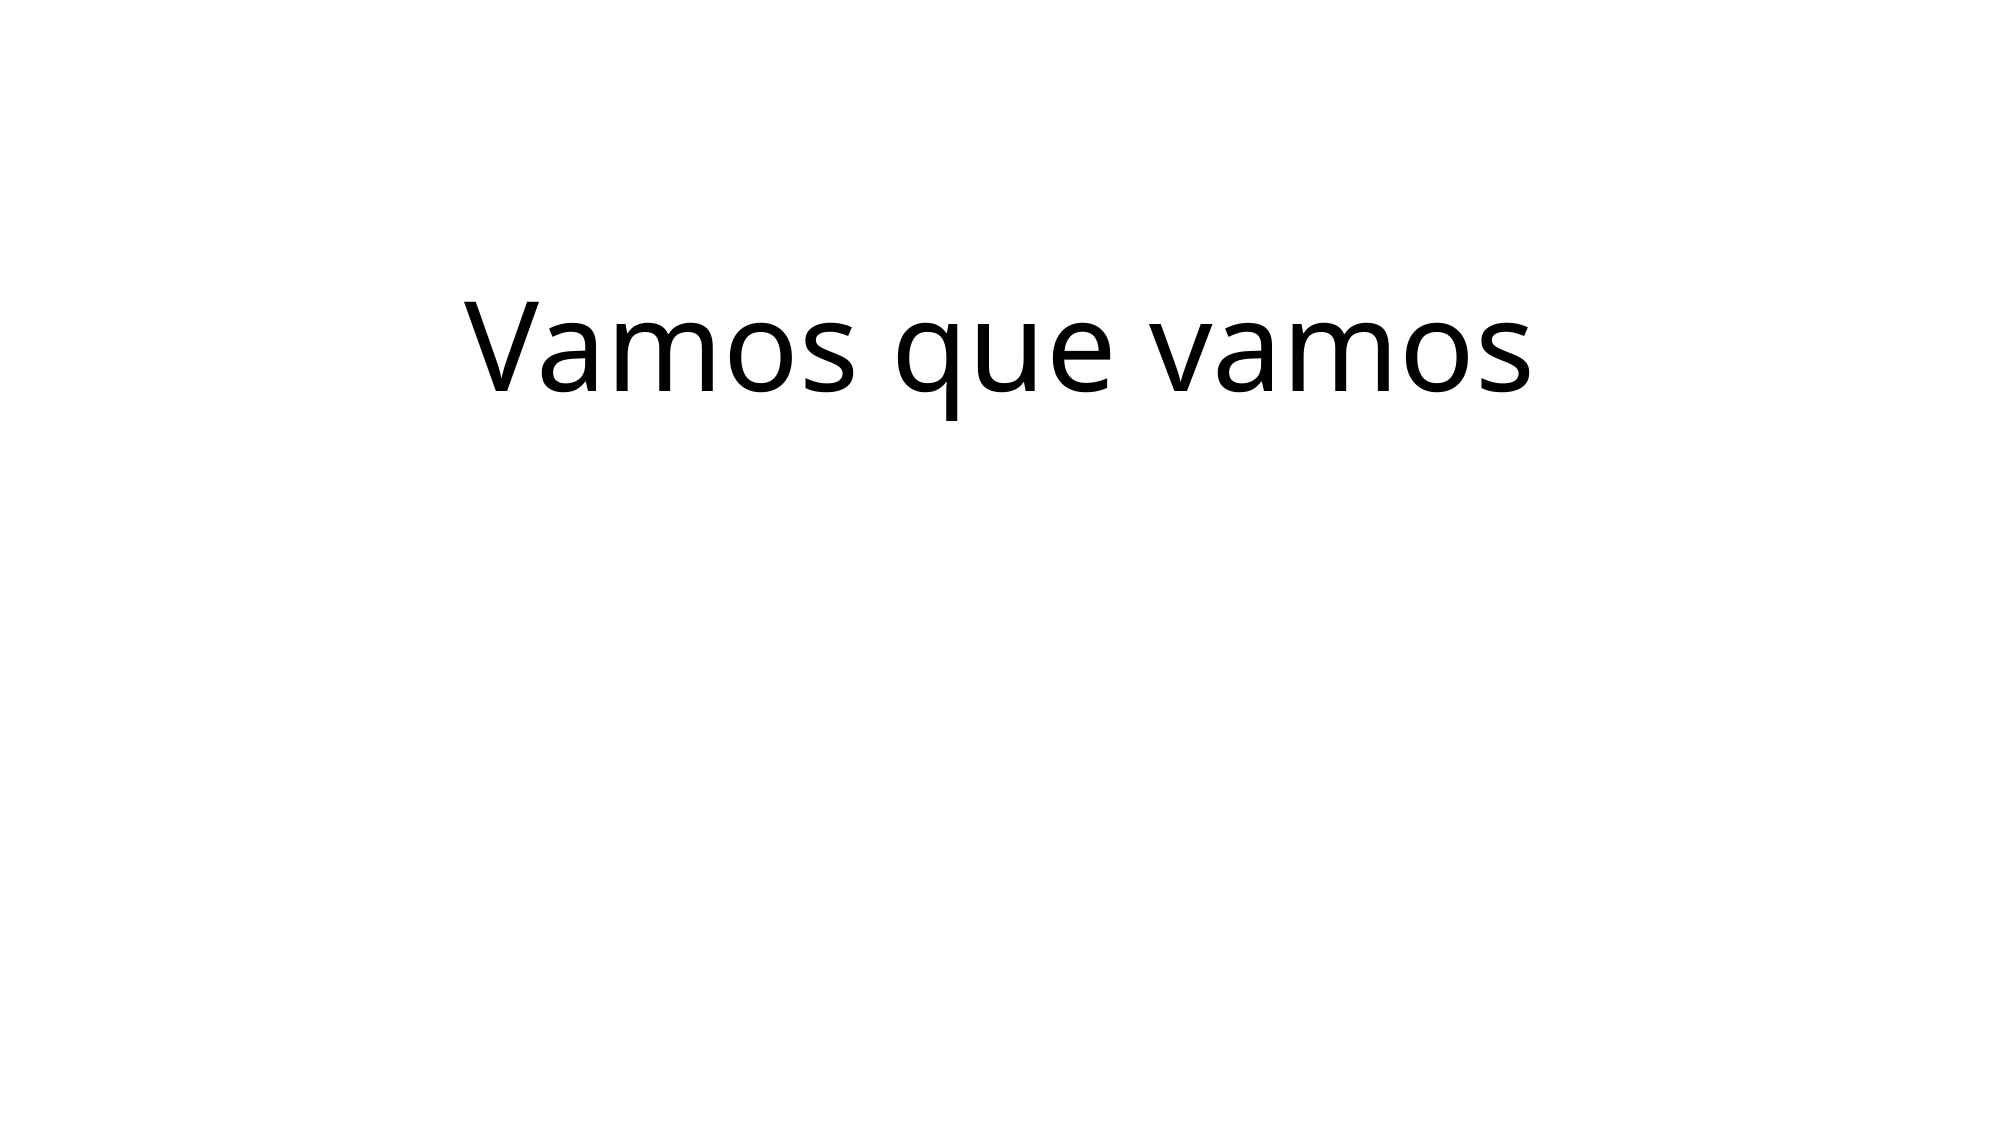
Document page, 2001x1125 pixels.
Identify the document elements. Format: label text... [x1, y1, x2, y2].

title Vamos que vamos [249, 184, 1750, 576]
